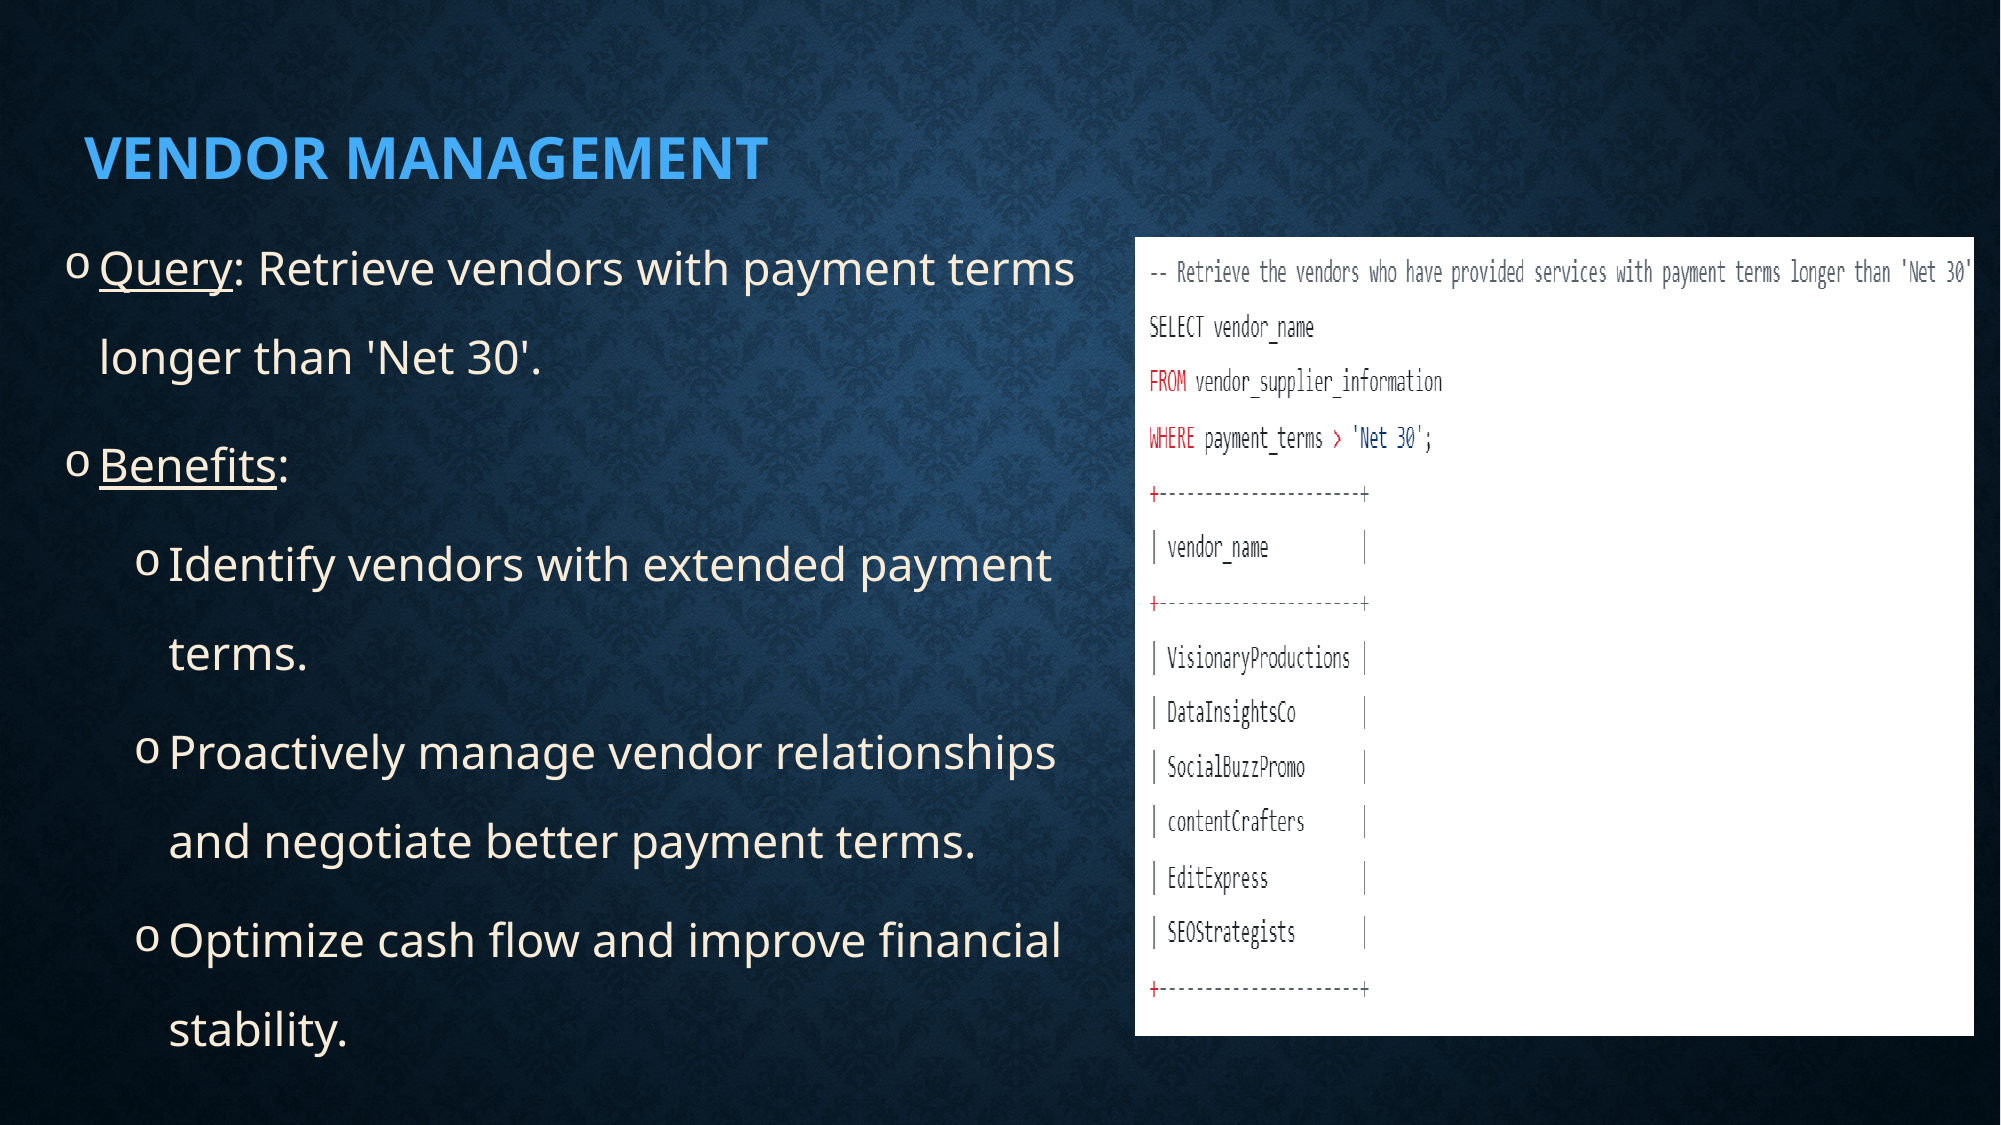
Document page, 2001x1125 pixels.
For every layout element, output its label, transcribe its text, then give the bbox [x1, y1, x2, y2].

picture [1135, 236, 1974, 1036]
list Query: Retrieve vendors with payment terms longer than 'Net 30'. Benefits: Identify vendors with extended payment terms. Proactively manage vendor relationships and negotiate better payment terms. Optimize cash flow and improve financial stability. [48, 197, 1136, 1075]
title Vendor Management [69, 111, 812, 197]
